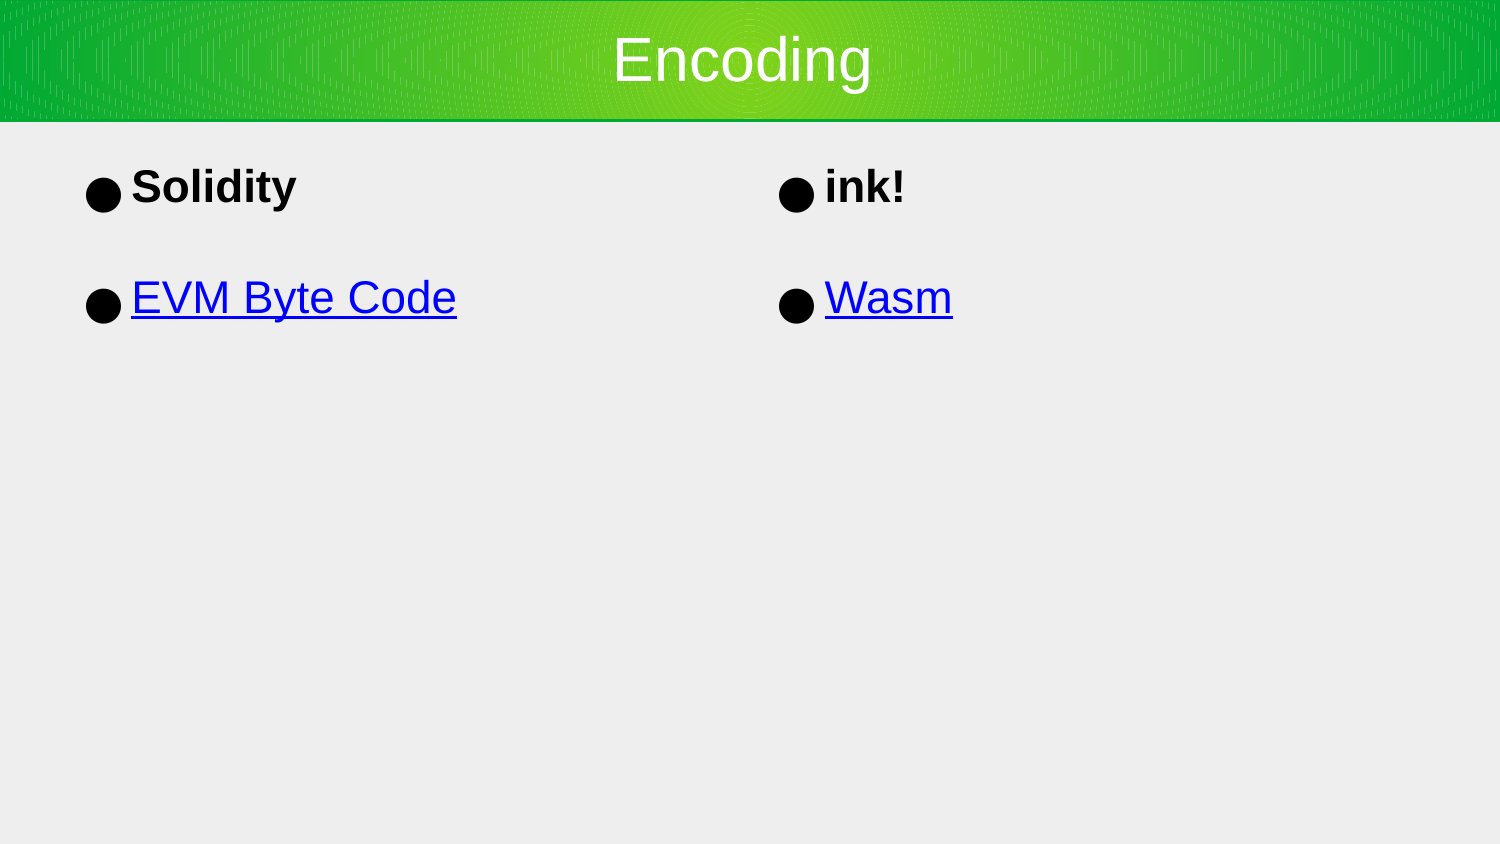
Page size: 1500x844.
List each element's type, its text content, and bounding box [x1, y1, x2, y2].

text_box EVM Byte Code [66, 272, 727, 750]
text_box ink! [759, 160, 1420, 239]
text_box Solidity [66, 160, 727, 239]
text_box Encoding [66, 13, 1420, 108]
text_box Wasm [759, 272, 1420, 750]
